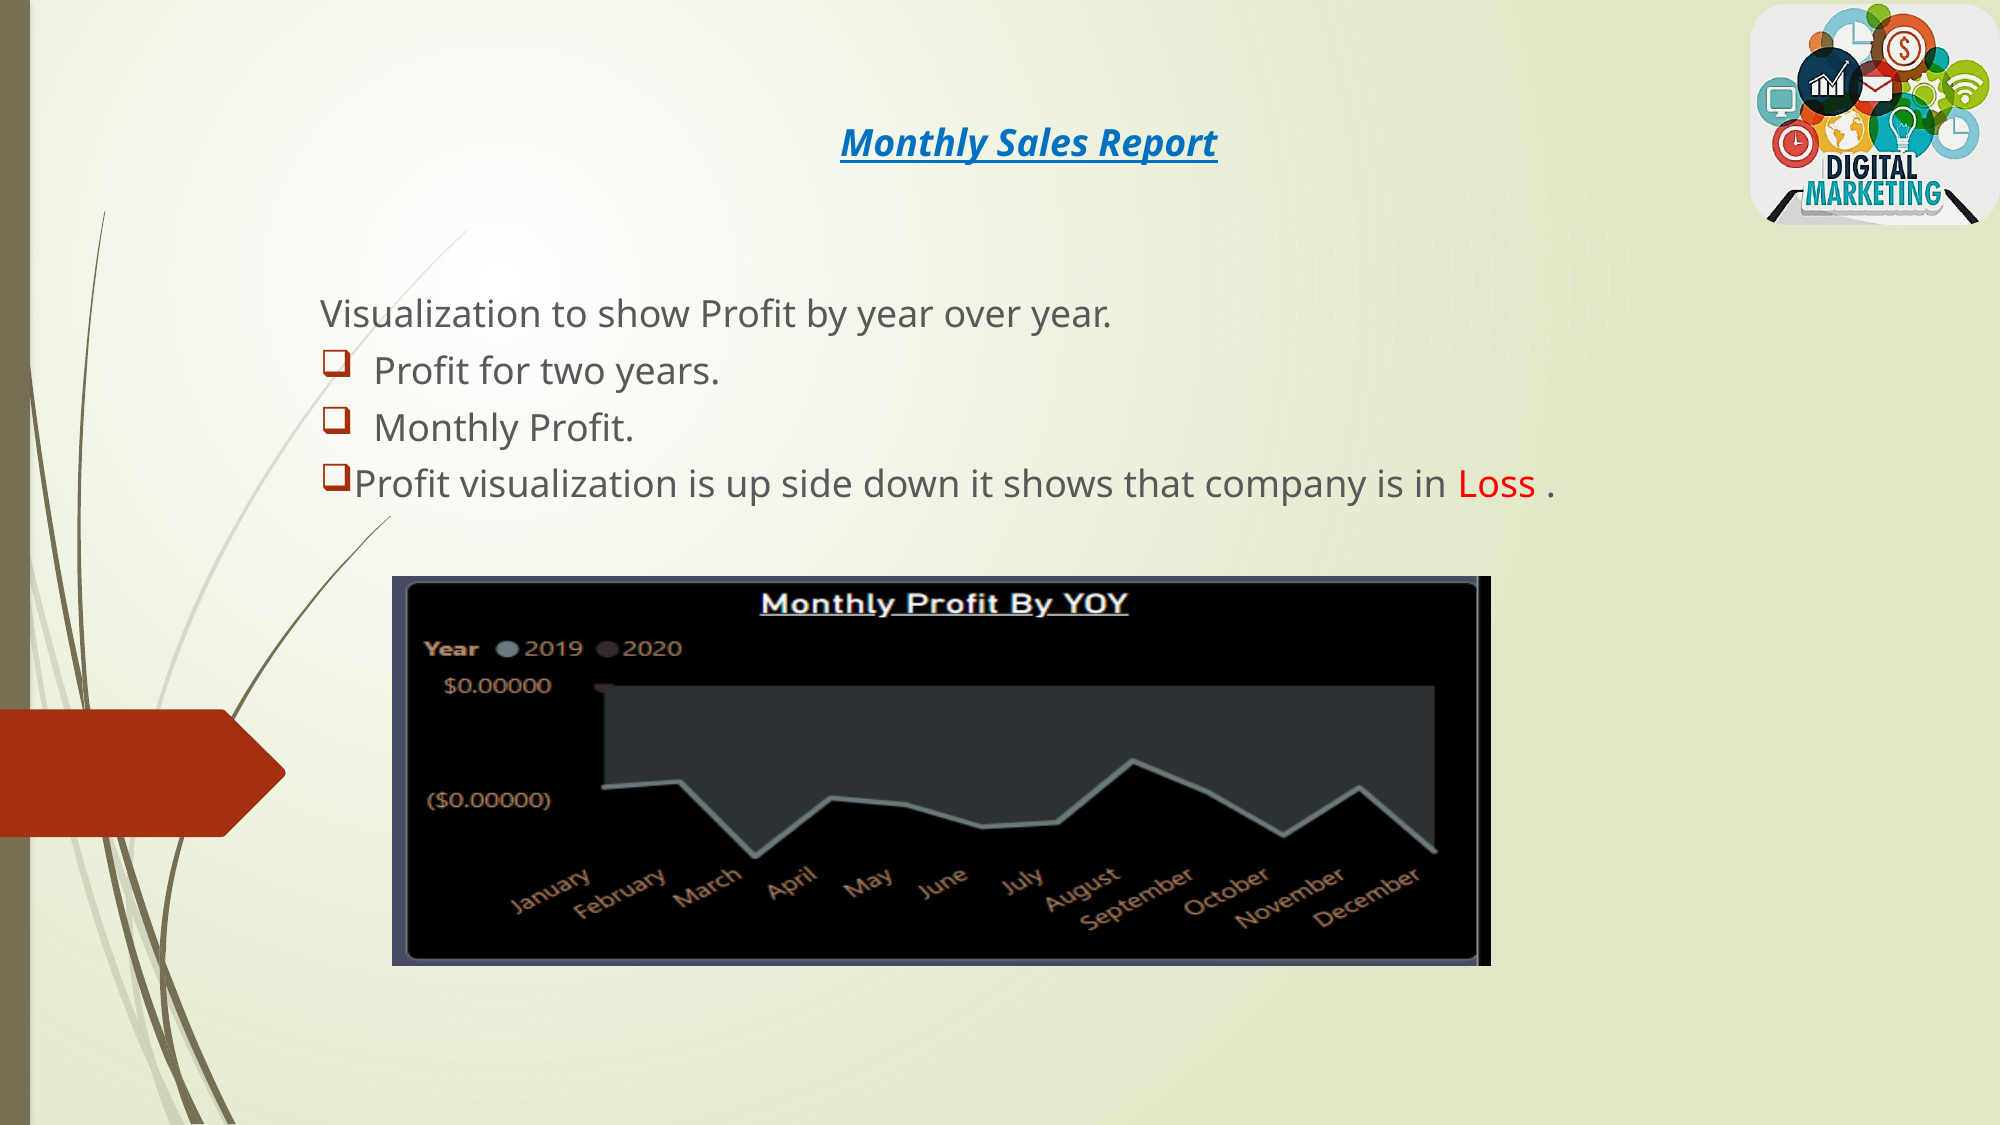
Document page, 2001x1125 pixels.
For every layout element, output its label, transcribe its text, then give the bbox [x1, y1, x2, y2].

subtitle Monthly Sales Report Visualization to show Profit by year over year. Profit for two years. Monthly Profit. Profit visualization is up side down it shows that company is in Loss . [305, 120, 1754, 1090]
picture [392, 576, 1491, 966]
picture [1749, 3, 2000, 225]
